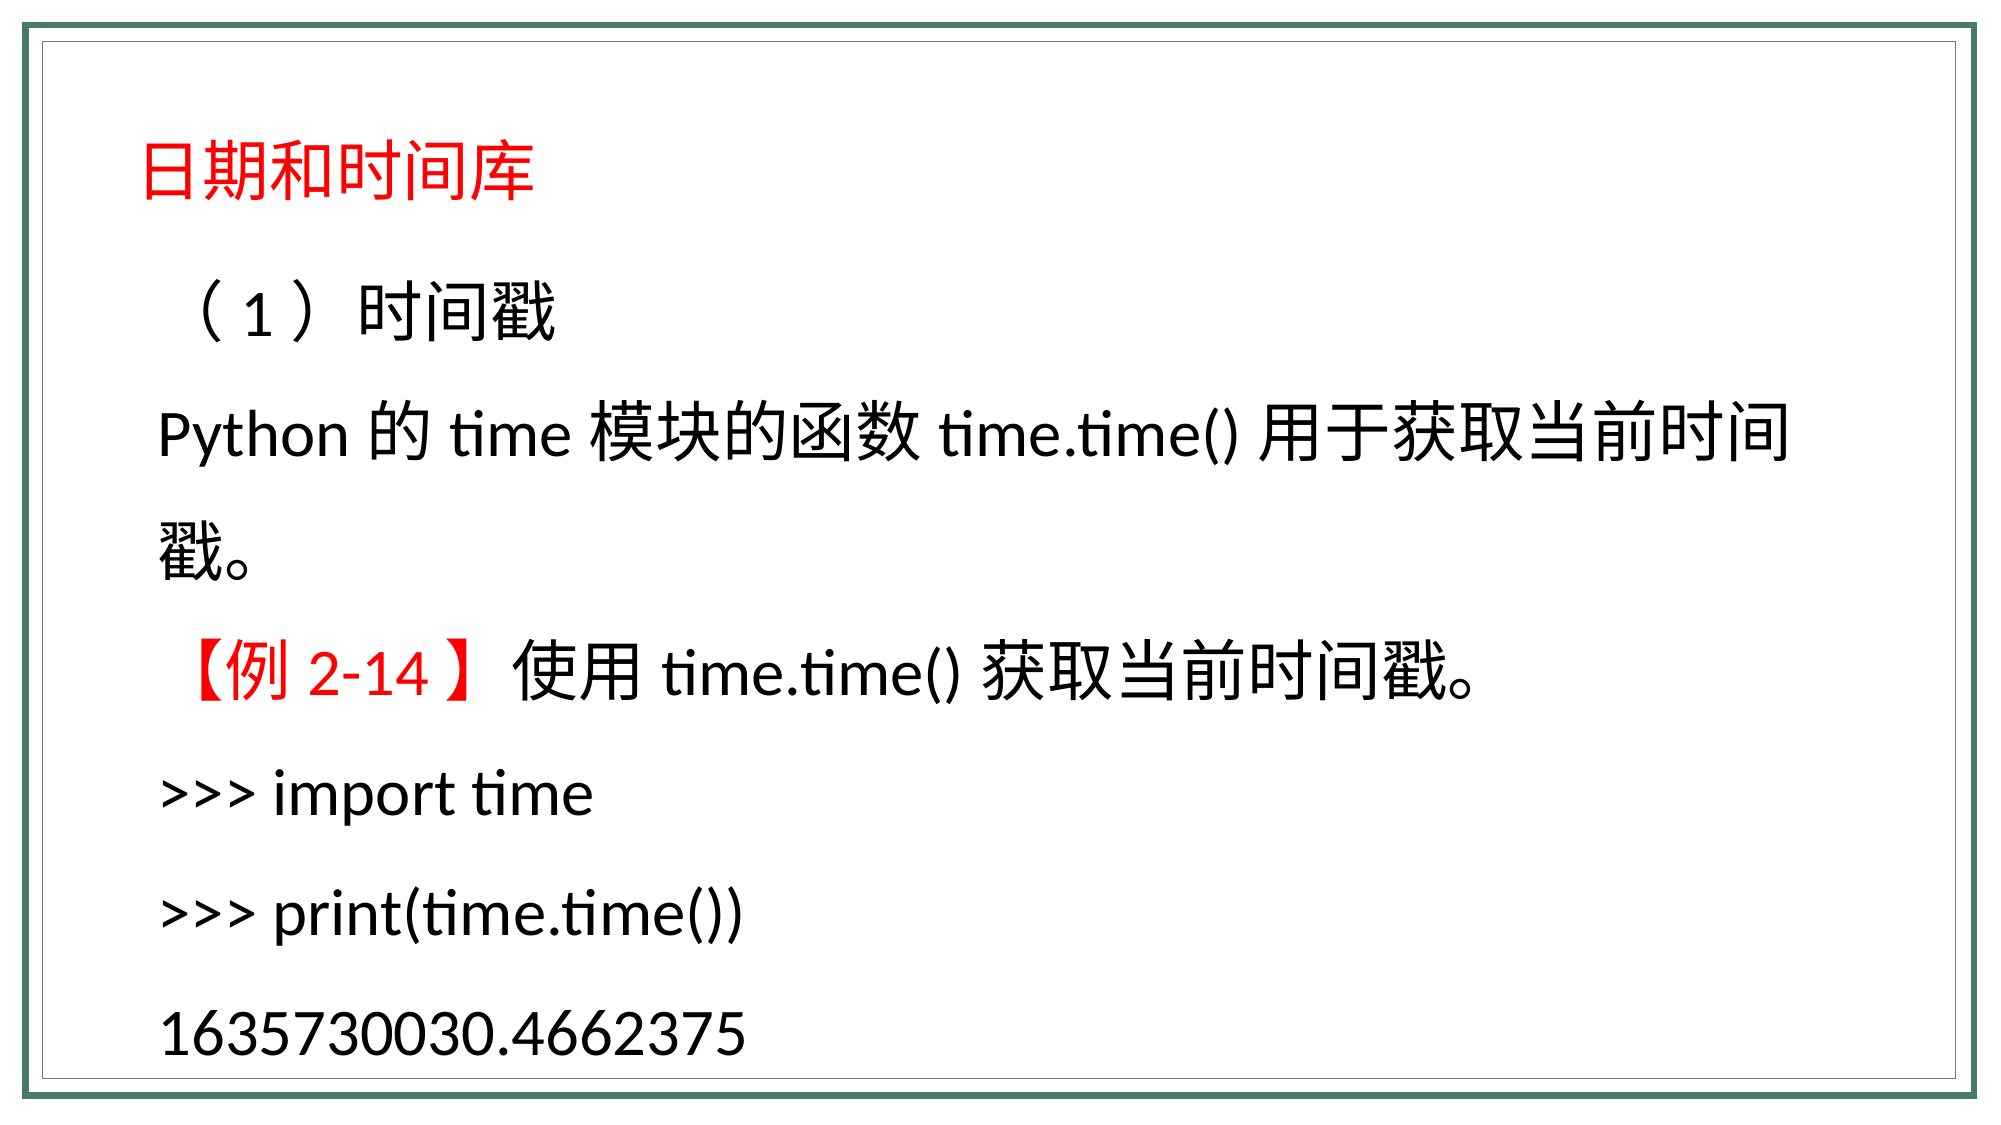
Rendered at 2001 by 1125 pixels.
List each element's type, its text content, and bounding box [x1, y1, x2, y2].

text_box 日期和时间库 [121, 41, 552, 217]
text_box [42, 41, 1956, 1080]
text_box [25, 24, 1975, 1097]
text_box （1）时间戳 Python的time模块的函数time.time()用于获取当前时间戳。 【例2-14】使用time.time()获取当前时间戳。 >>> import time >>> print(time.time()) 1635730030.4662375 [142, 222, 1855, 1077]
